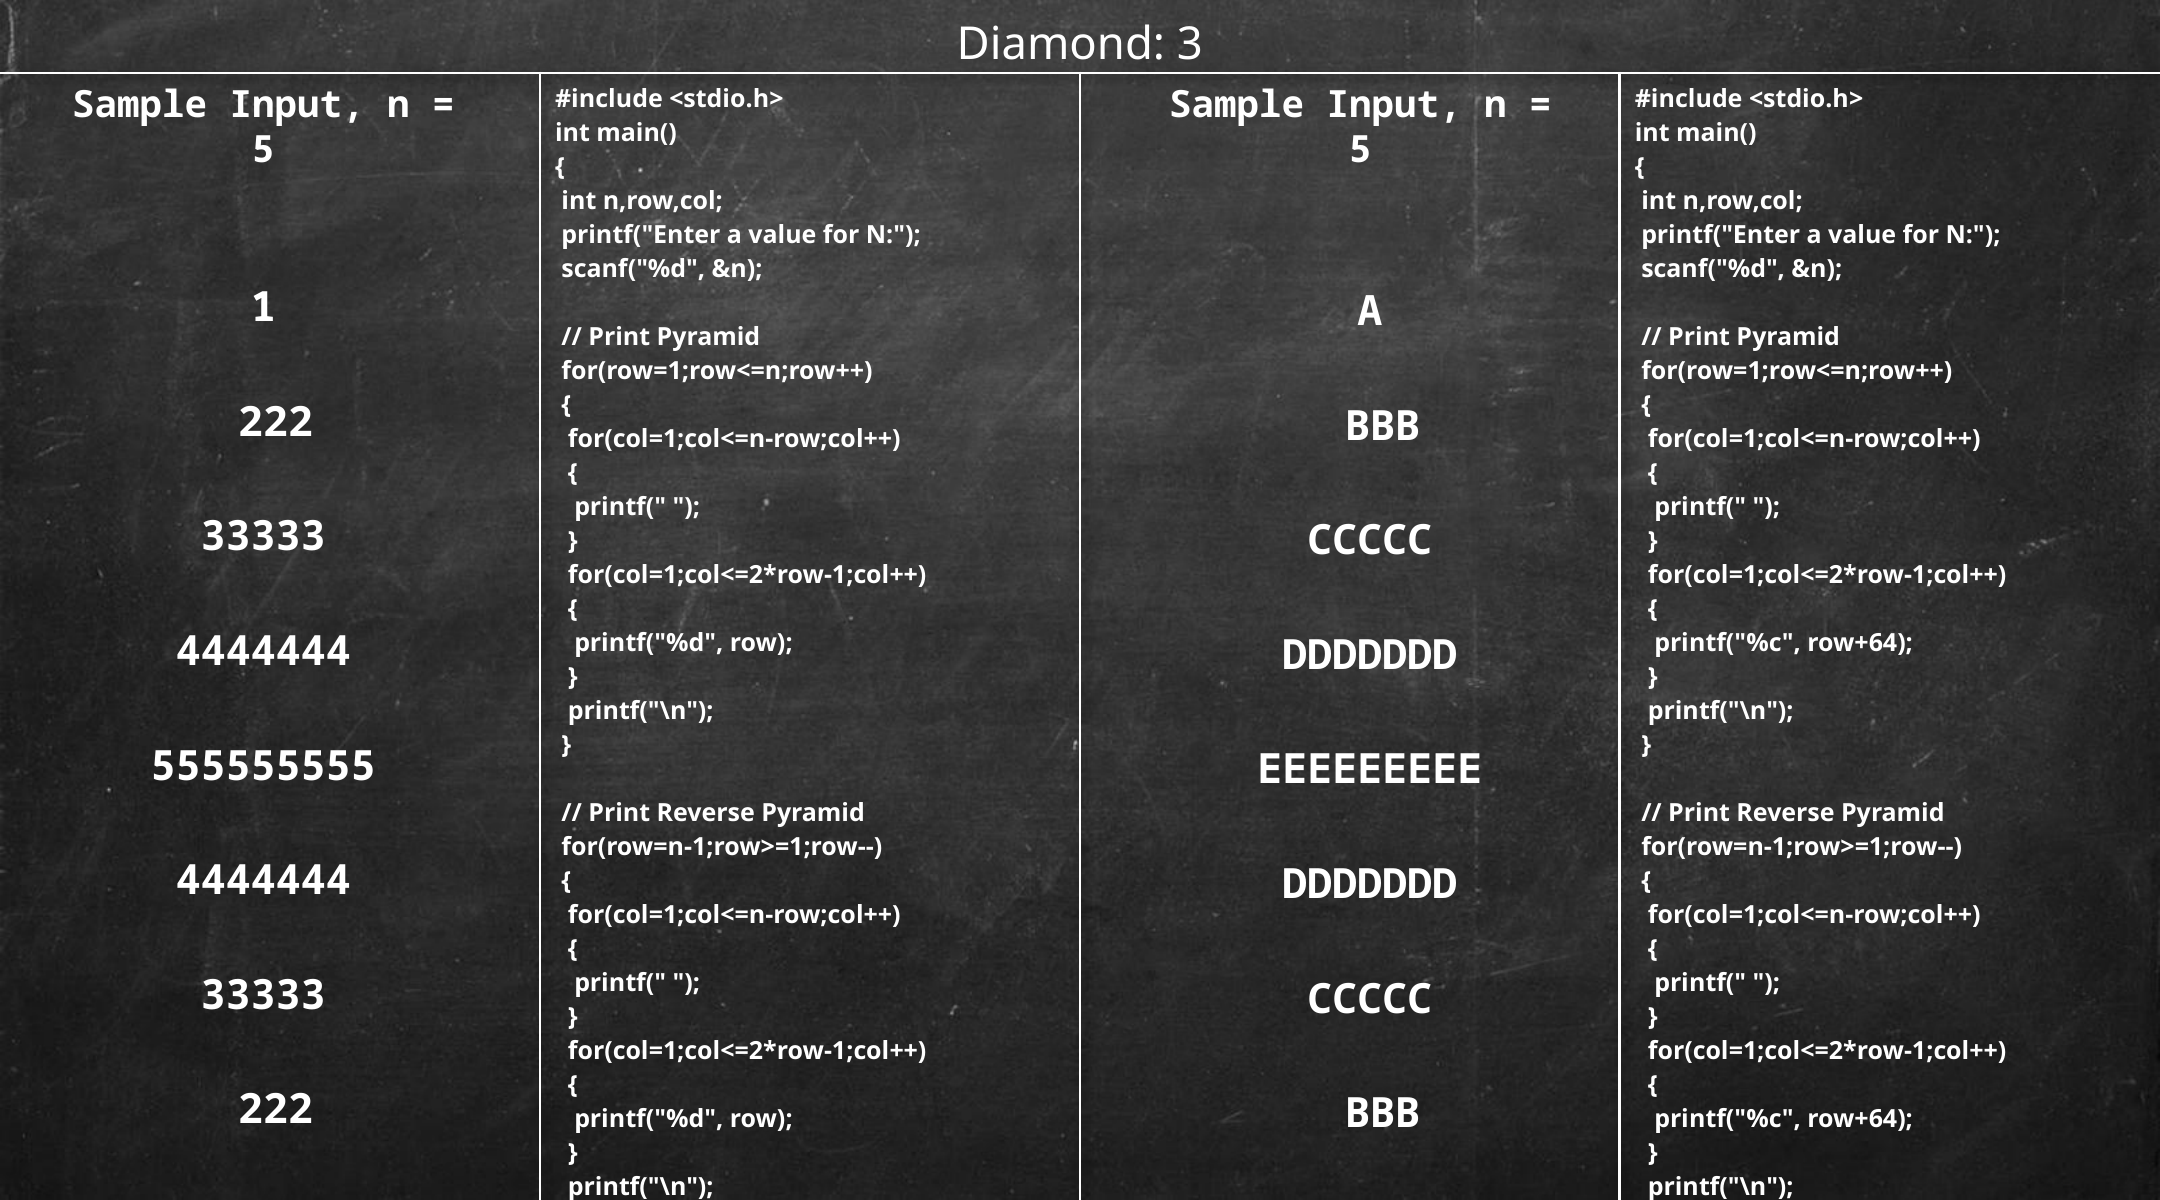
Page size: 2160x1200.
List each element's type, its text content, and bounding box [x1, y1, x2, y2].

table_header [1081, 74, 1618, 1200]
table_header #include <stdio.h> int main() { int n,row,col; printf("Enter a value for N:"); scanf("%d", &n); // Print Pyramid for(row=1;row<=n;row++) { for(col=1;col<=n-row;col++) { printf(" "); } for(col=1;col<=2*row-1;col++) { printf("%c", row+64); } printf("\n"); } // Print Reverse Pyramid for(row=n-1;row>=1;row--) { for(col=1;col<=n-row;col++) { printf(" "); } for(col=1;col<=2*row-1;col++) { printf("%c", row+64); } printf("\n"); } return 0; } [1621, 74, 2160, 1200]
title Diamond: 3 [790, 14, 1370, 71]
text_box A BBB CCCCC DDDDDDD EEEEEEEEE DDDDDDD CCCCC BBB A [1239, 303, 1501, 1200]
text_box Sample Input, n = 5 [1137, 72, 1584, 178]
text_box Sample Input, n = 5 [39, 72, 487, 178]
text_box 1 222 33333 4444444 555555555 4444444 33333 222 1 [132, 299, 394, 1200]
table_header #include <stdio.h> int main() { int n,row,col; printf("Enter a value for N:"); scanf("%d", &n); // Print Pyramid for(row=1;row<=n;row++) { for(col=1;col<=n-row;col++) { printf(" "); } for(col=1;col<=2*row-1;col++) { printf("%d", row); } printf("\n"); } // Print Reverse Pyramid for(row=n-1;row>=1;row--) { for(col=1;col<=n-row;col++) { printf(" "); } for(col=1;col<=2*row-1;col++) { printf("%d", row); } printf("\n"); } return 0; } [541, 74, 1079, 1200]
table_header [0, 74, 539, 1200]
